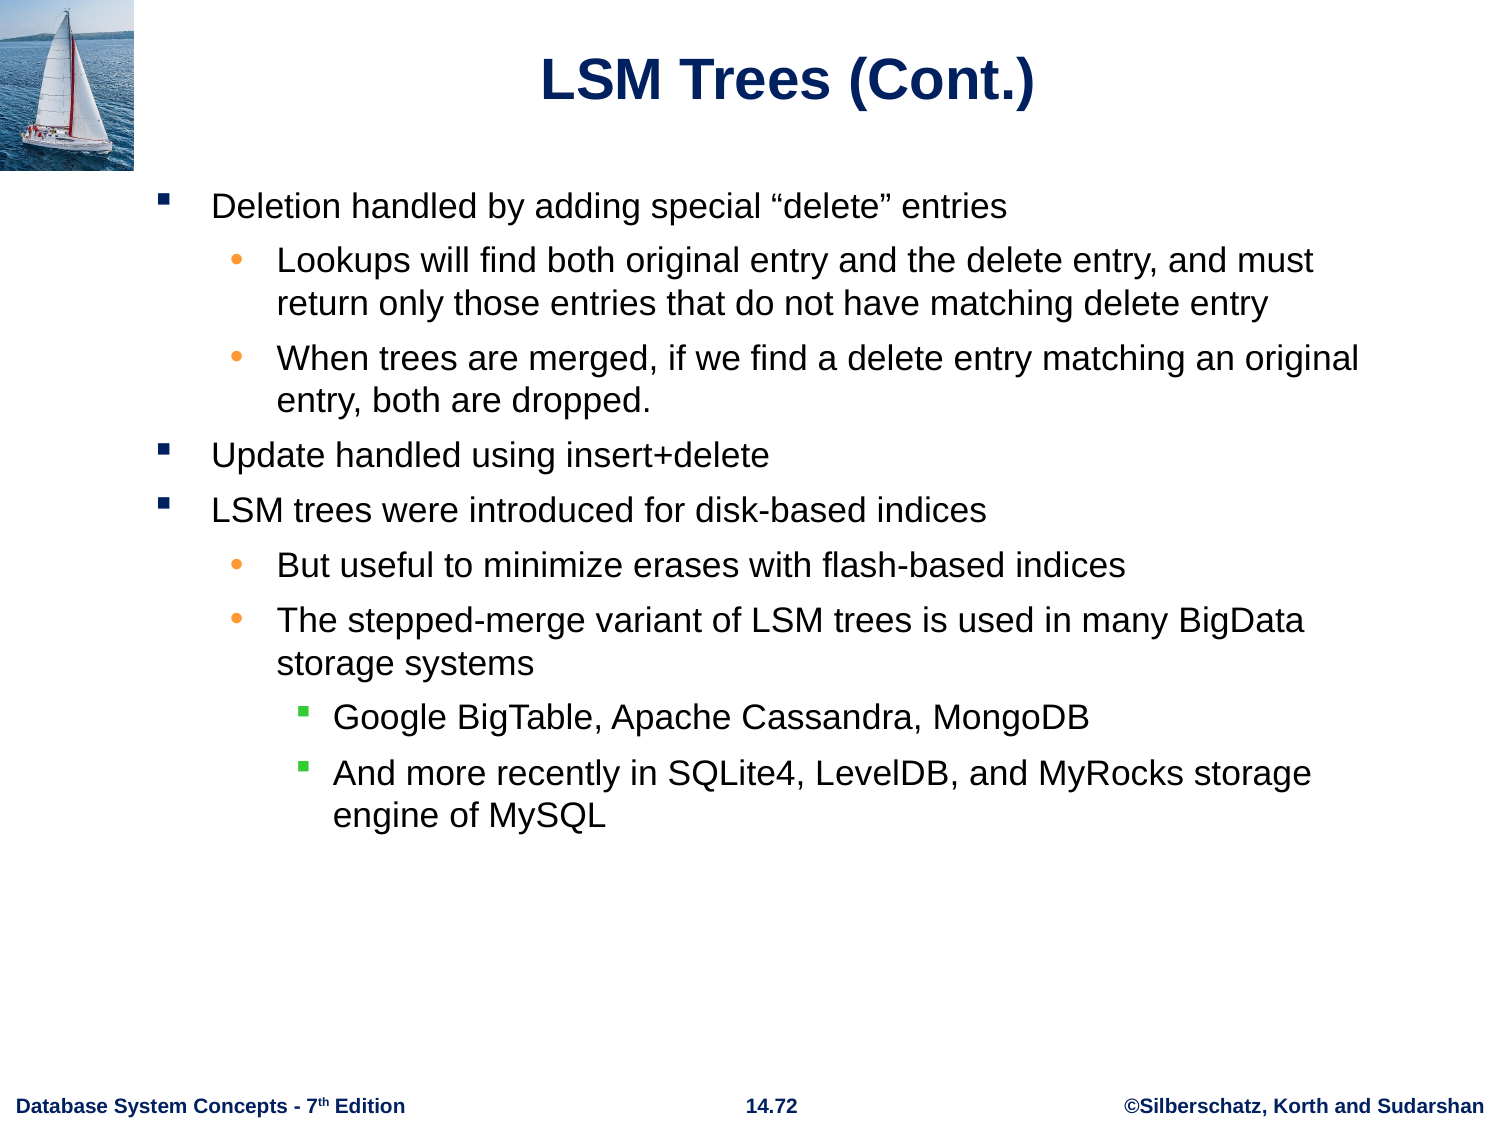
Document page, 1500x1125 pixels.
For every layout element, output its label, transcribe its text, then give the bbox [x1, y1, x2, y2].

list Deletion handled by adding special “delete” entries Lookups will find both original entry and the delete entry, and must return only those entries that do not have matching delete entry When trees are merged, if we find a delete entry matching an original entry, both are dropped. Update handled using insert+delete LSM trees were introduced for disk-based indices But useful to minimize erases with flash-based indices The stepped-merge variant of LSM trees is used in many BigData storage systems Google BigTable, Apache Cassandra, MongoDB And more recently in SQLite4, LevelDB, and MyRocks storage engine of MySQL [139, 175, 1397, 1039]
title LSM Trees (Cont.) [125, 18, 1452, 120]
picture [0, 0, 134, 171]
